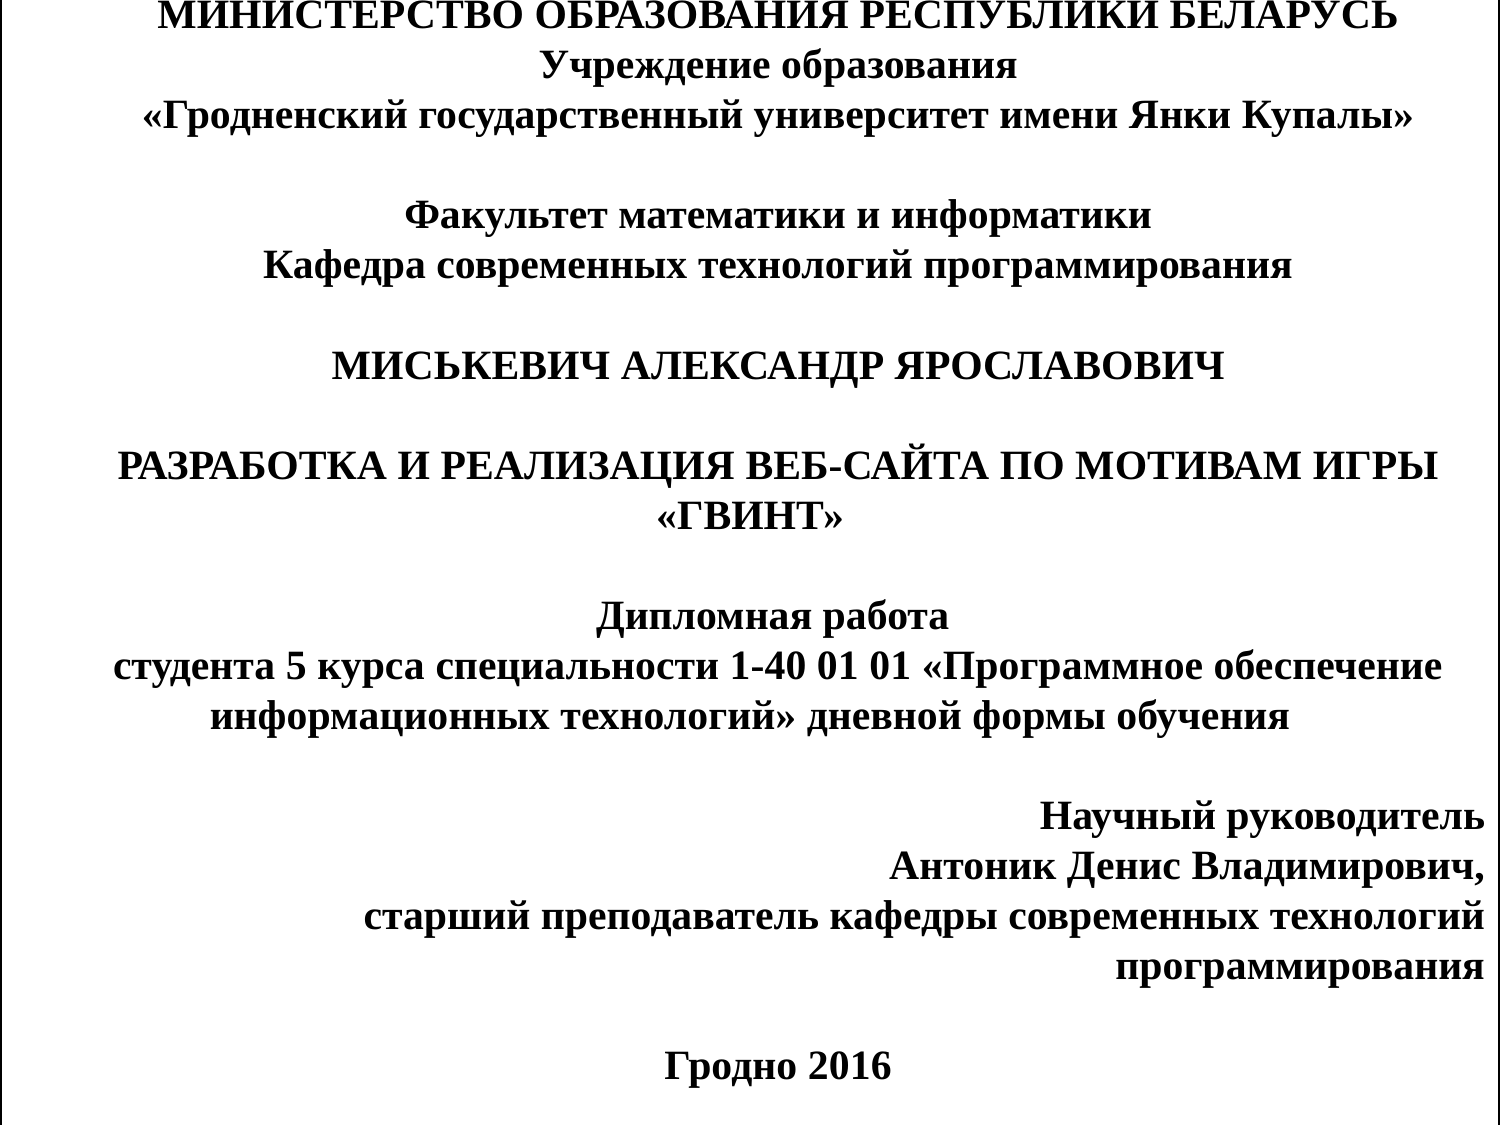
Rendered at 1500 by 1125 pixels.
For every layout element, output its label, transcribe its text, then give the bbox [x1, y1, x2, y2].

text_box МИНИСТЕРСТВО ОБРАЗОВАНИЯ РЕСПУБЛИКИ БЕЛАРУСЬ Учреждение образования «Гродненский государственный университет имени Янки Купалы» Факультет математики и информатики Кафедра современных технологий программирования МИСЬКЕВИЧ АЛЕКСАНДР ЯРОСЛАВОВИЧ РАЗРАБОТКА И РЕАЛИЗАЦИЯ ВЕБ-САЙТА ПО МОТИВАМ ИГРЫ «ГВИНТ» Дипломная работа студента 5 курса специальности 1-40 01 01 «Программное обеспечение информационных технологий» дневной формы обучения Научный руководитель Антоник Денис Владимирович, старший преподаватель кафедры современных технологий программирования Гродно 2016 [0, 0, 1500, 1125]
